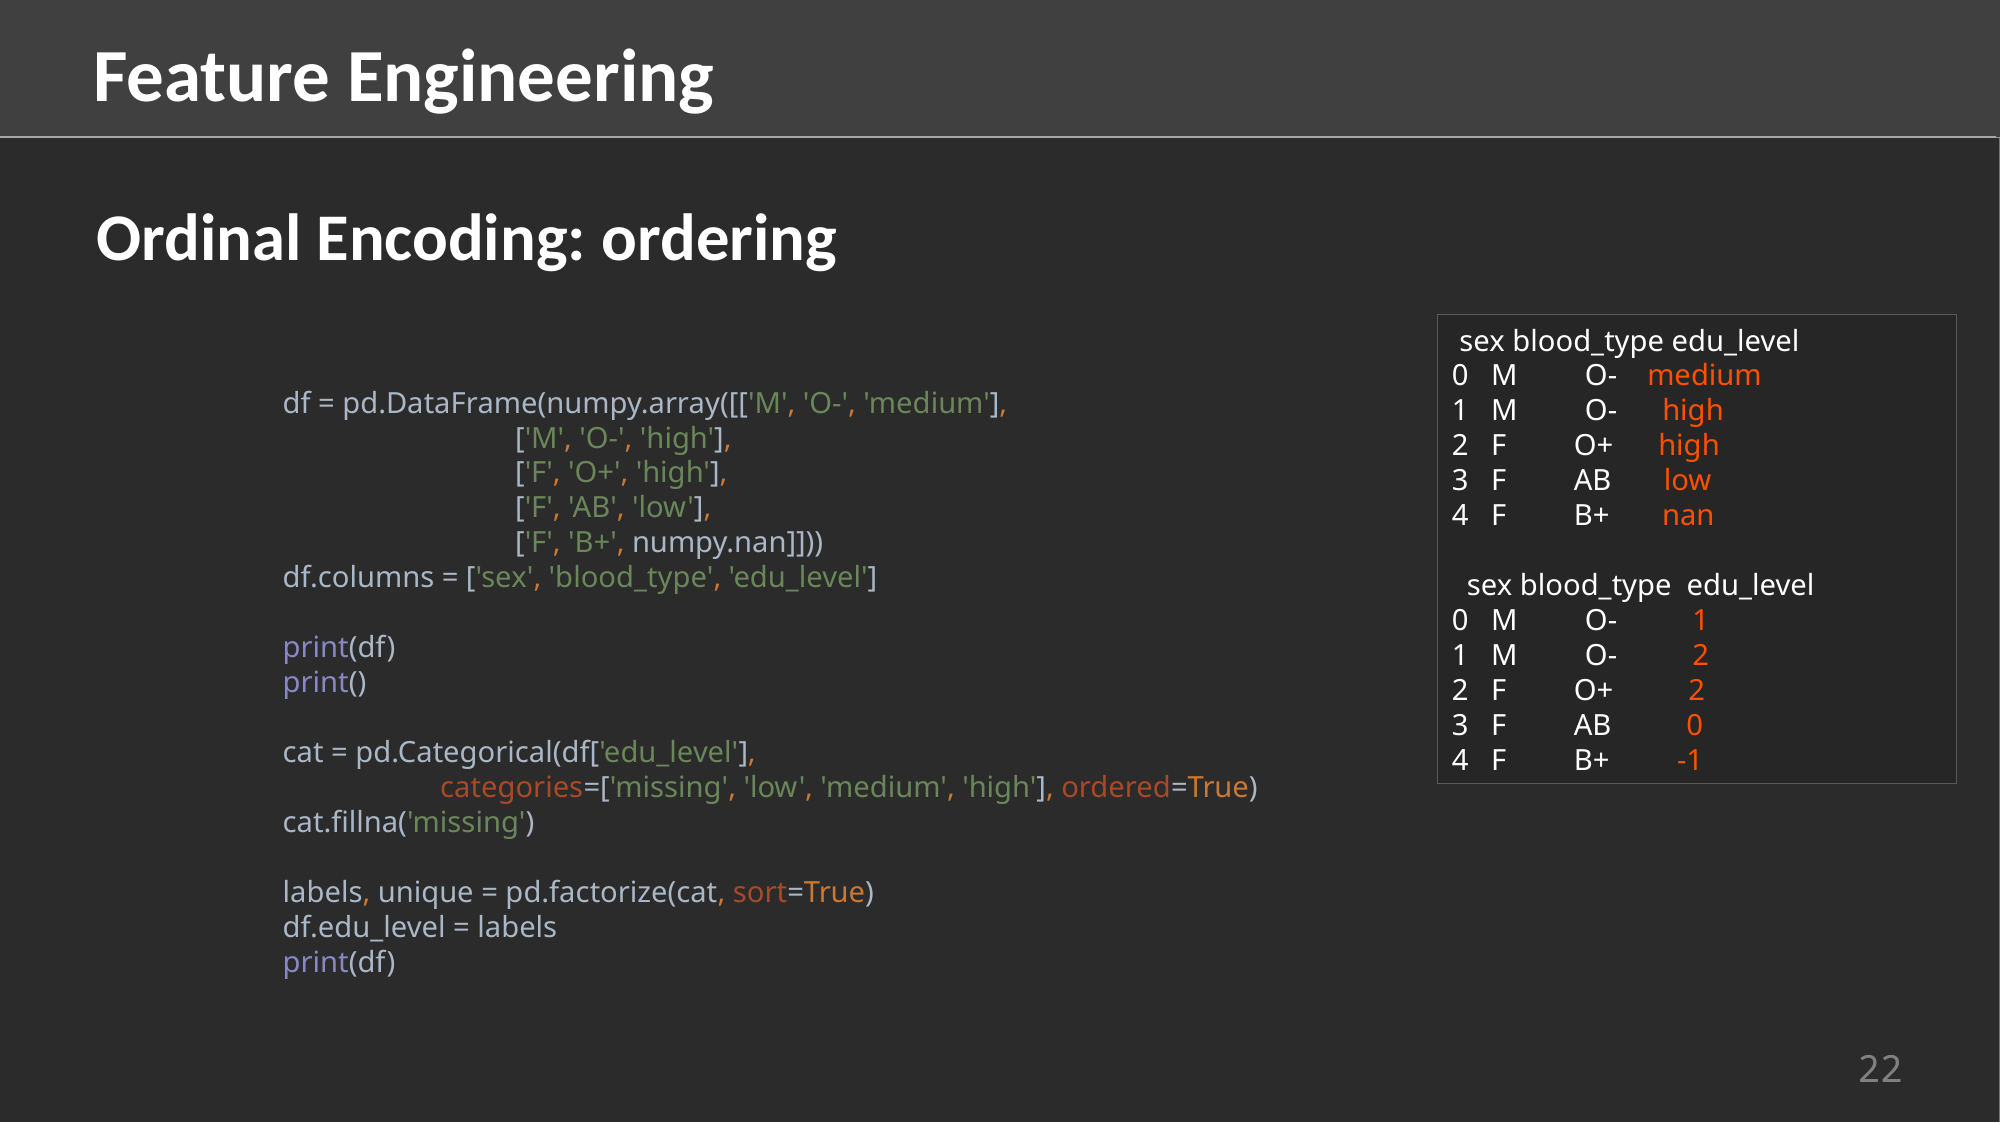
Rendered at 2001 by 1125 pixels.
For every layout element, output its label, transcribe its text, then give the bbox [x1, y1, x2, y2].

text_box sex blood_type edu_level 0 M O- medium 1 M O- high 2 F O+ high 3 F AB low 4 F B+ nan sex blood_type edu_level 0 M O- 1 1 M O- 2 2 F O+ 2 3 F AB 0 4 F B+ -1 [1437, 314, 1957, 784]
text_box df = pd.DataFrame(numpy.array([['M', 'O-', 'medium'], ['M', 'O-', 'high'], ['F', 'O+', 'high'], ['F', 'AB', 'low'], ['F', 'B+', numpy.nan]])) df.columns = ['sex', 'blood_type', 'edu_level'] print(df) print() cat = pd.Categorical(df['edu_level'], categories=['missing', 'low', 'medium', 'high'], ordered=True) cat.fillna('missing') labels, unique = pd.factorize(cat, sort=True) df.edu_level = labels print(df) [267, 376, 1273, 986]
text_box Ordinal Encoding: ordering [81, 186, 1591, 281]
text_box Feature Engineering [78, 19, 1863, 124]
